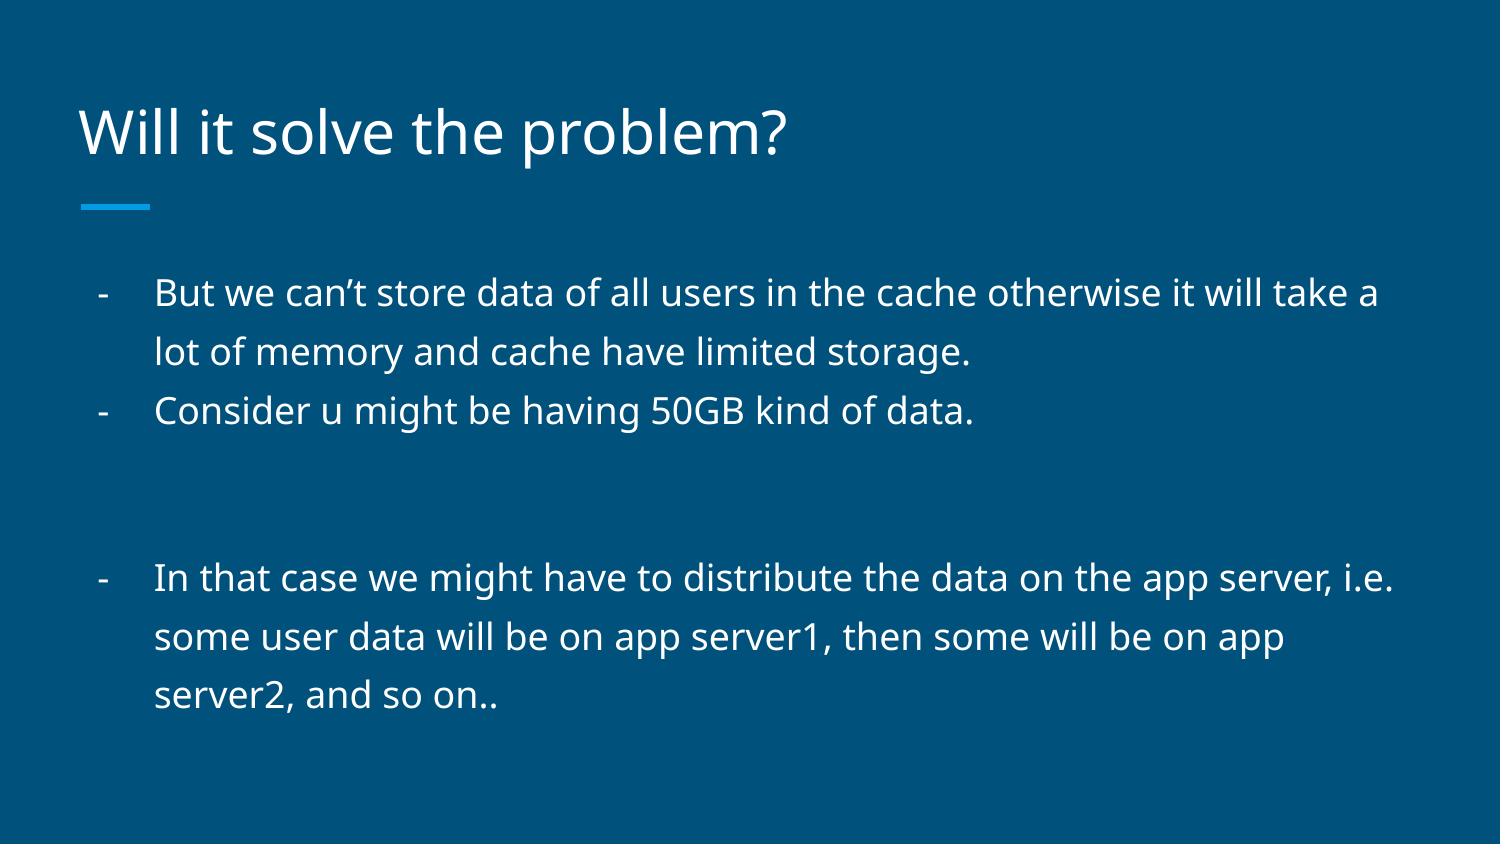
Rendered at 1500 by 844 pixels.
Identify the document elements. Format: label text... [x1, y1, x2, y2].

title Will it solve the problem? [63, 75, 1437, 188]
list But we can’t store data of all users in the cache otherwise it will take a lot of memory and cache have limited storage. Consider u might be having 50GB kind of data. In that case we might have to distribute the data on the app server, i.e. some user data will be on app server1, then some will be on app server2, and so on.. [63, 244, 1437, 750]
